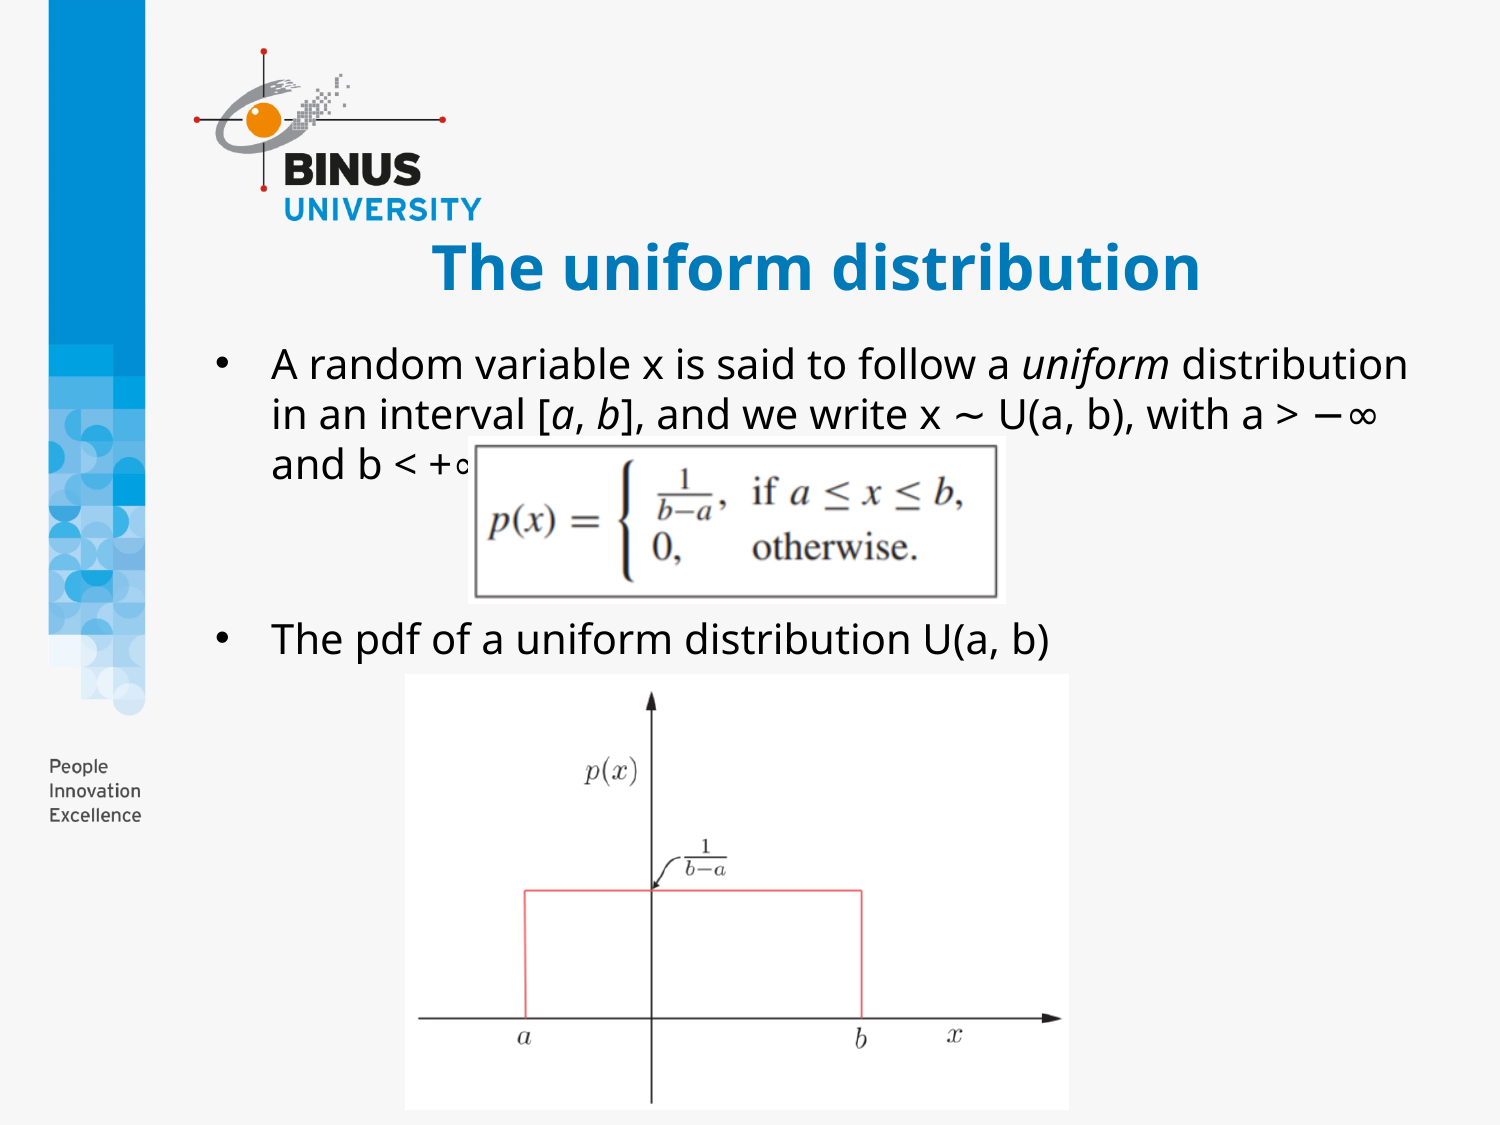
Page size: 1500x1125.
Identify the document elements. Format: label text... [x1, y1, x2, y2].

picture [468, 436, 1007, 604]
picture [0, 0, 1500, 845]
list A random variable x is said to follow a uniform distribution in an interval [a, b], and we write x ∼ U(a, b), with a > −∞ and b < +∞, if: The pdf of a uniform distribution U(a, b) [200, 329, 1436, 1062]
title The uniform distribution [200, 200, 1435, 329]
picture [405, 674, 1069, 1110]
